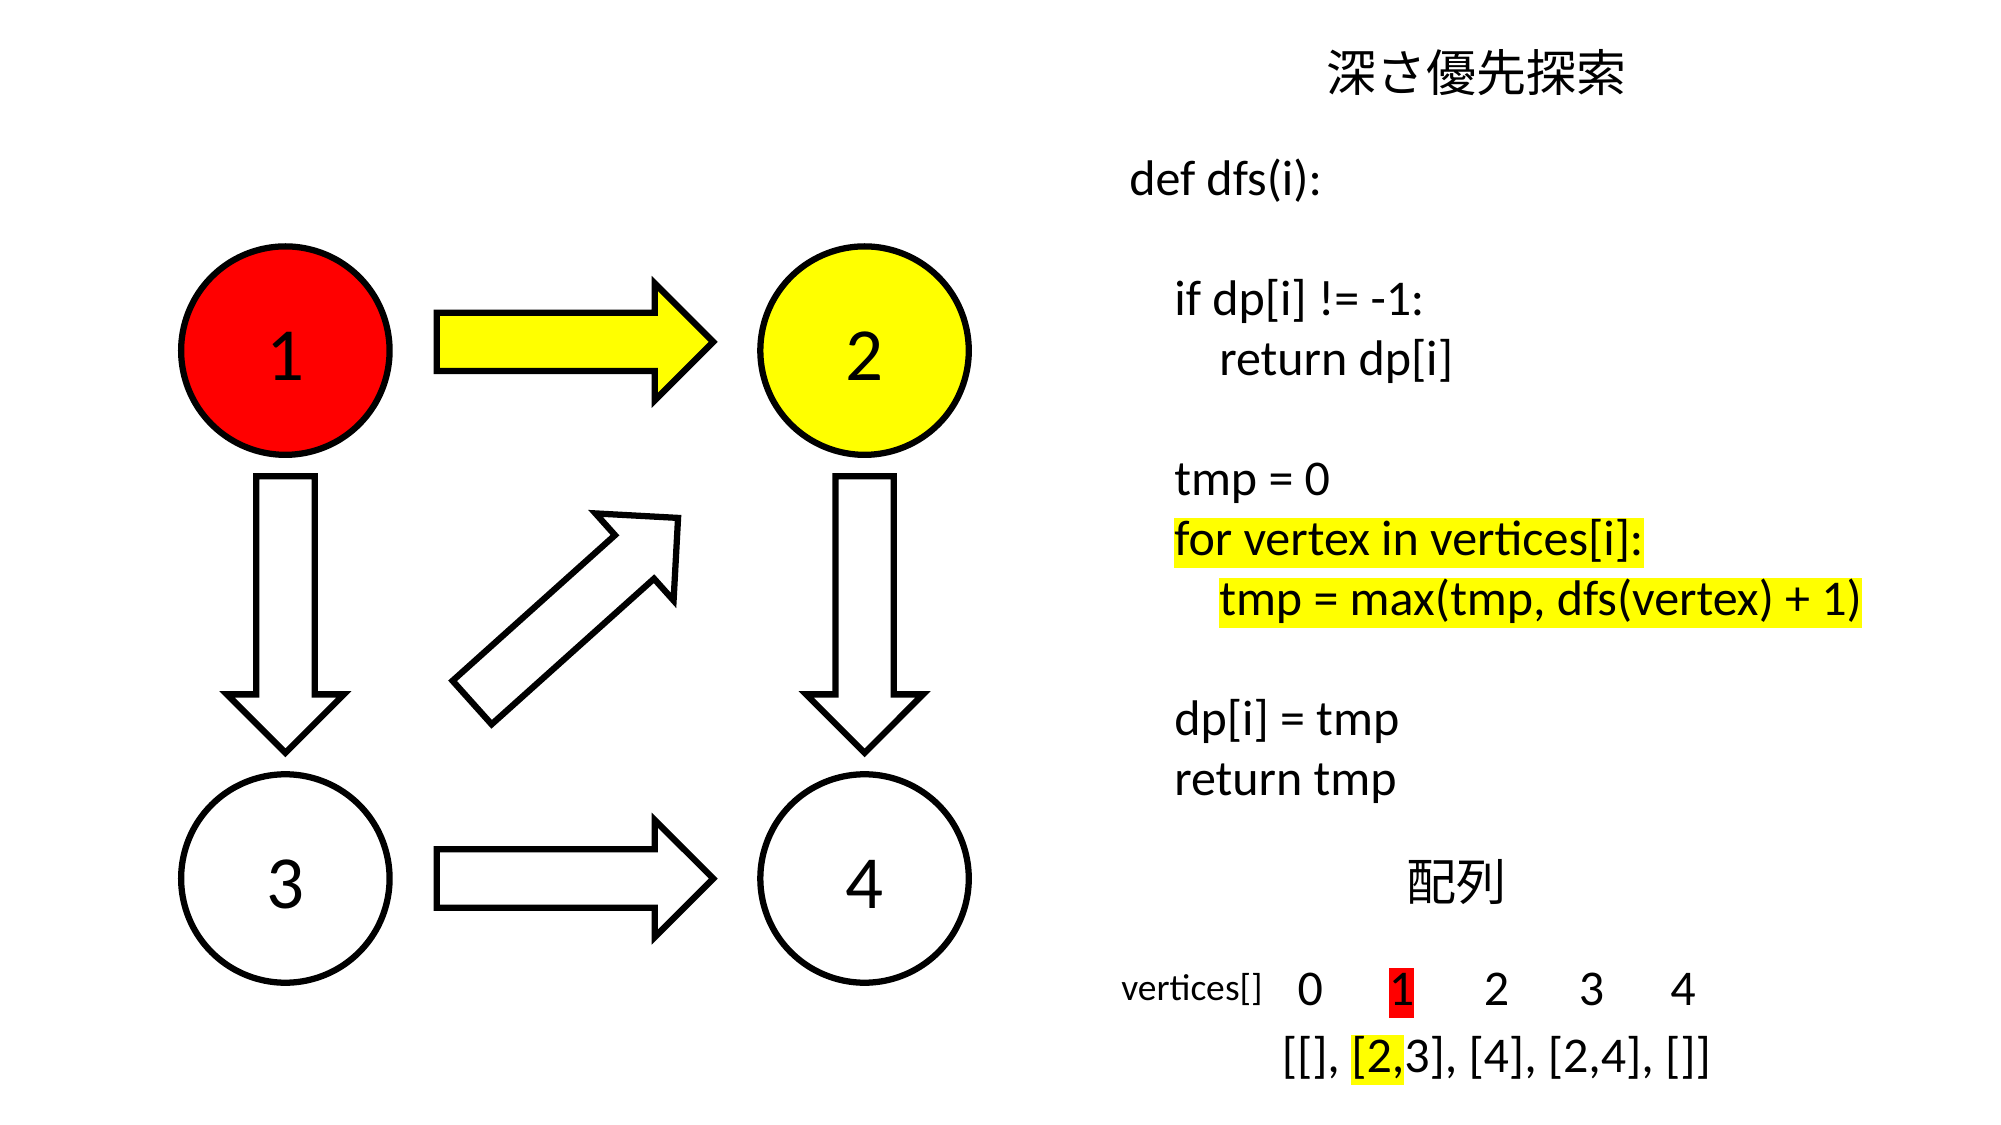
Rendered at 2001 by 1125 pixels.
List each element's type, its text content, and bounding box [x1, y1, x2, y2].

text_box [451, 512, 680, 726]
text_box [803, 475, 926, 755]
text_box 0 [1282, 948, 1338, 1024]
text_box [[], [2,3], [4], [2,4], []] [1267, 1014, 1727, 1090]
text_box 深さ優先探索 [1311, 34, 1642, 110]
text_box vertices[] [1106, 955, 1278, 1016]
text_box 4 [1655, 948, 1711, 1024]
text_box 3 [180, 773, 391, 984]
text_box 配列 [1392, 843, 1522, 918]
text_box def dfs(i): if dp[i] != -1: return dp[i] tmp = 0 for vertex in vertices[i]: tmp = max(tmp, dfs(vertex) + 1) dp[i] = tmp return tmp [1114, 138, 1878, 814]
text_box 3 [1564, 948, 1620, 1024]
text_box 1 [180, 245, 391, 456]
text_box 2 [1469, 948, 1525, 1024]
text_box 2 [759, 245, 970, 456]
text_box [435, 280, 715, 403]
text_box [224, 475, 347, 755]
text_box 1 [1374, 948, 1430, 1024]
text_box 4 [759, 773, 970, 984]
text_box [435, 817, 715, 940]
